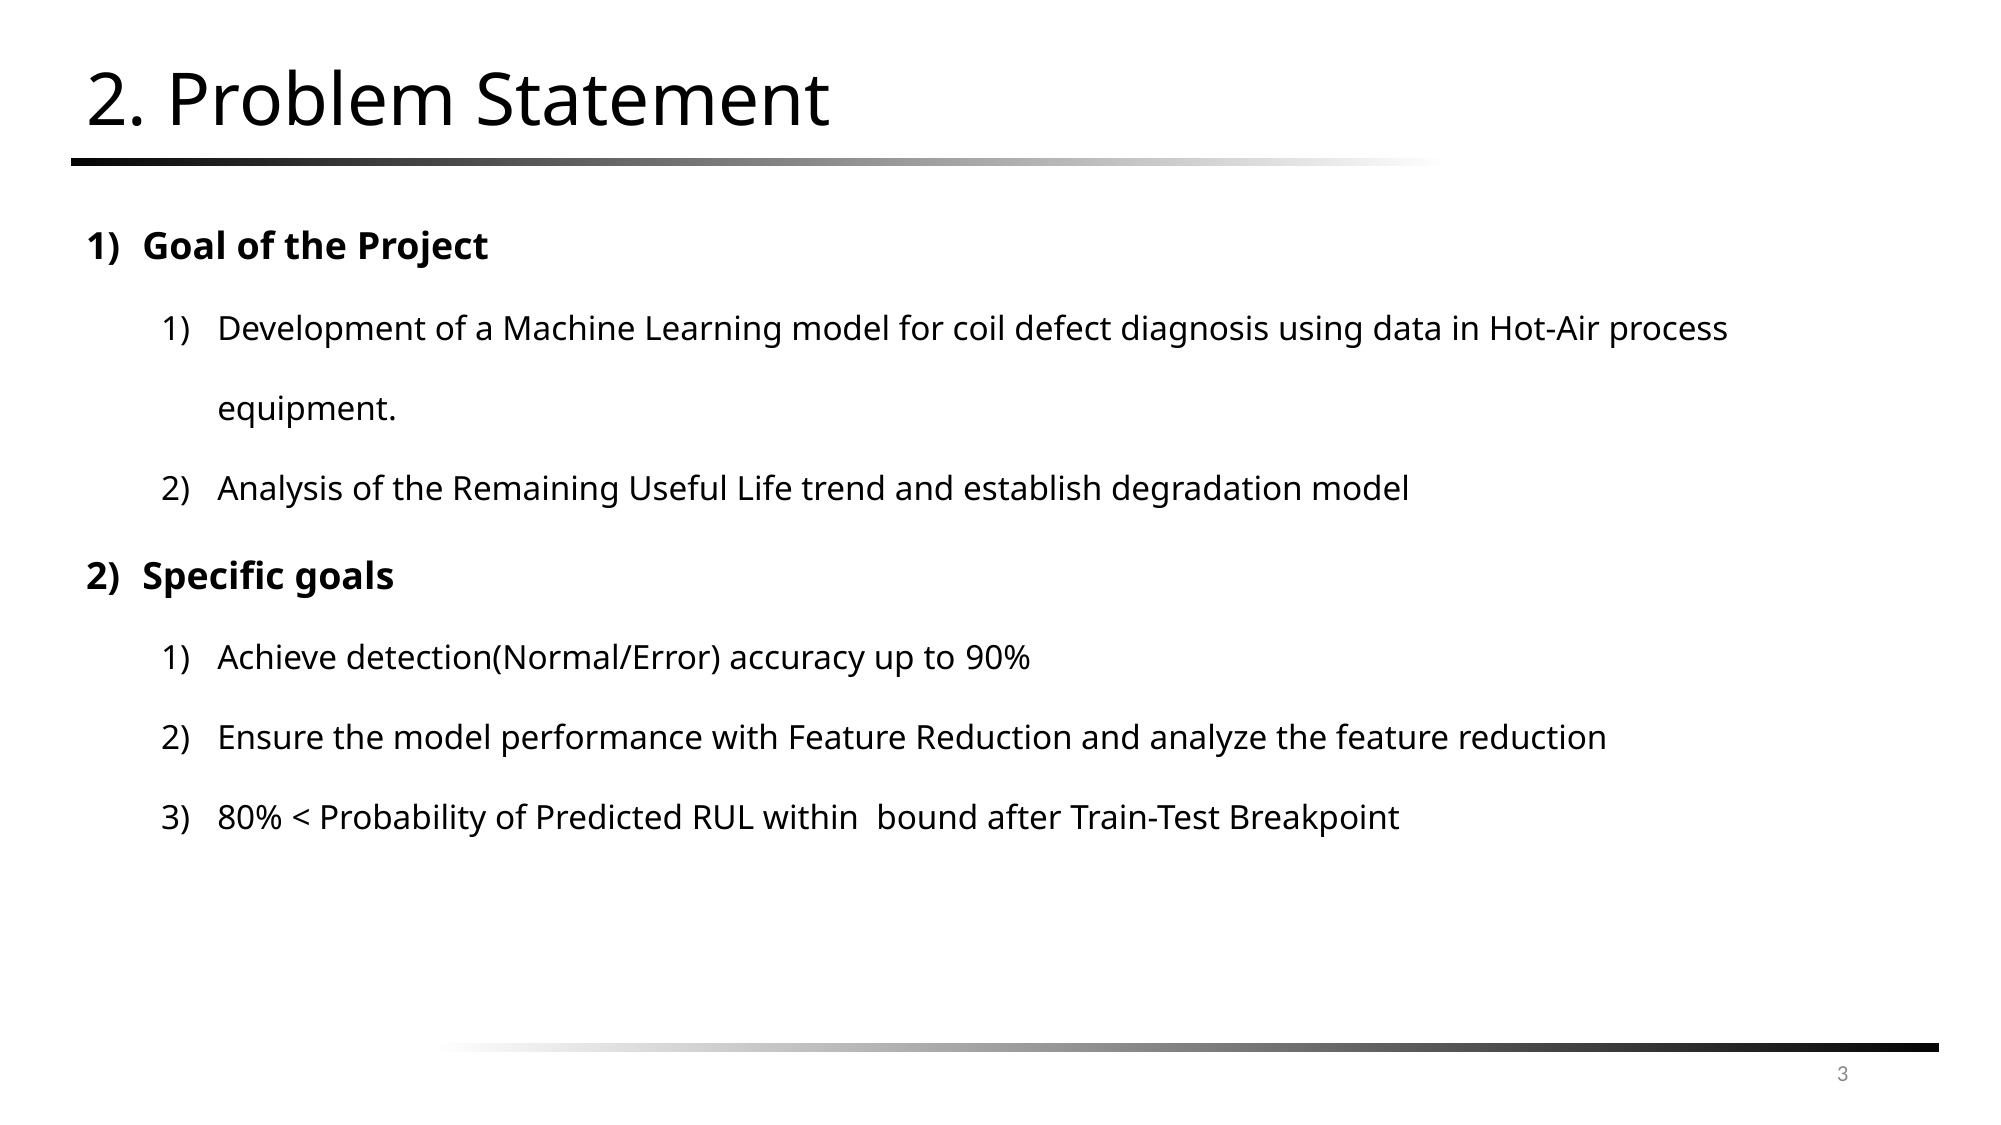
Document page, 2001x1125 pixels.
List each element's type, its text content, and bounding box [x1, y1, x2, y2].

text_box [128, 456, 1318, 562]
title 2. Problem Statement [71, 58, 1678, 146]
slide_number 3 [1413, 1042, 1864, 1103]
